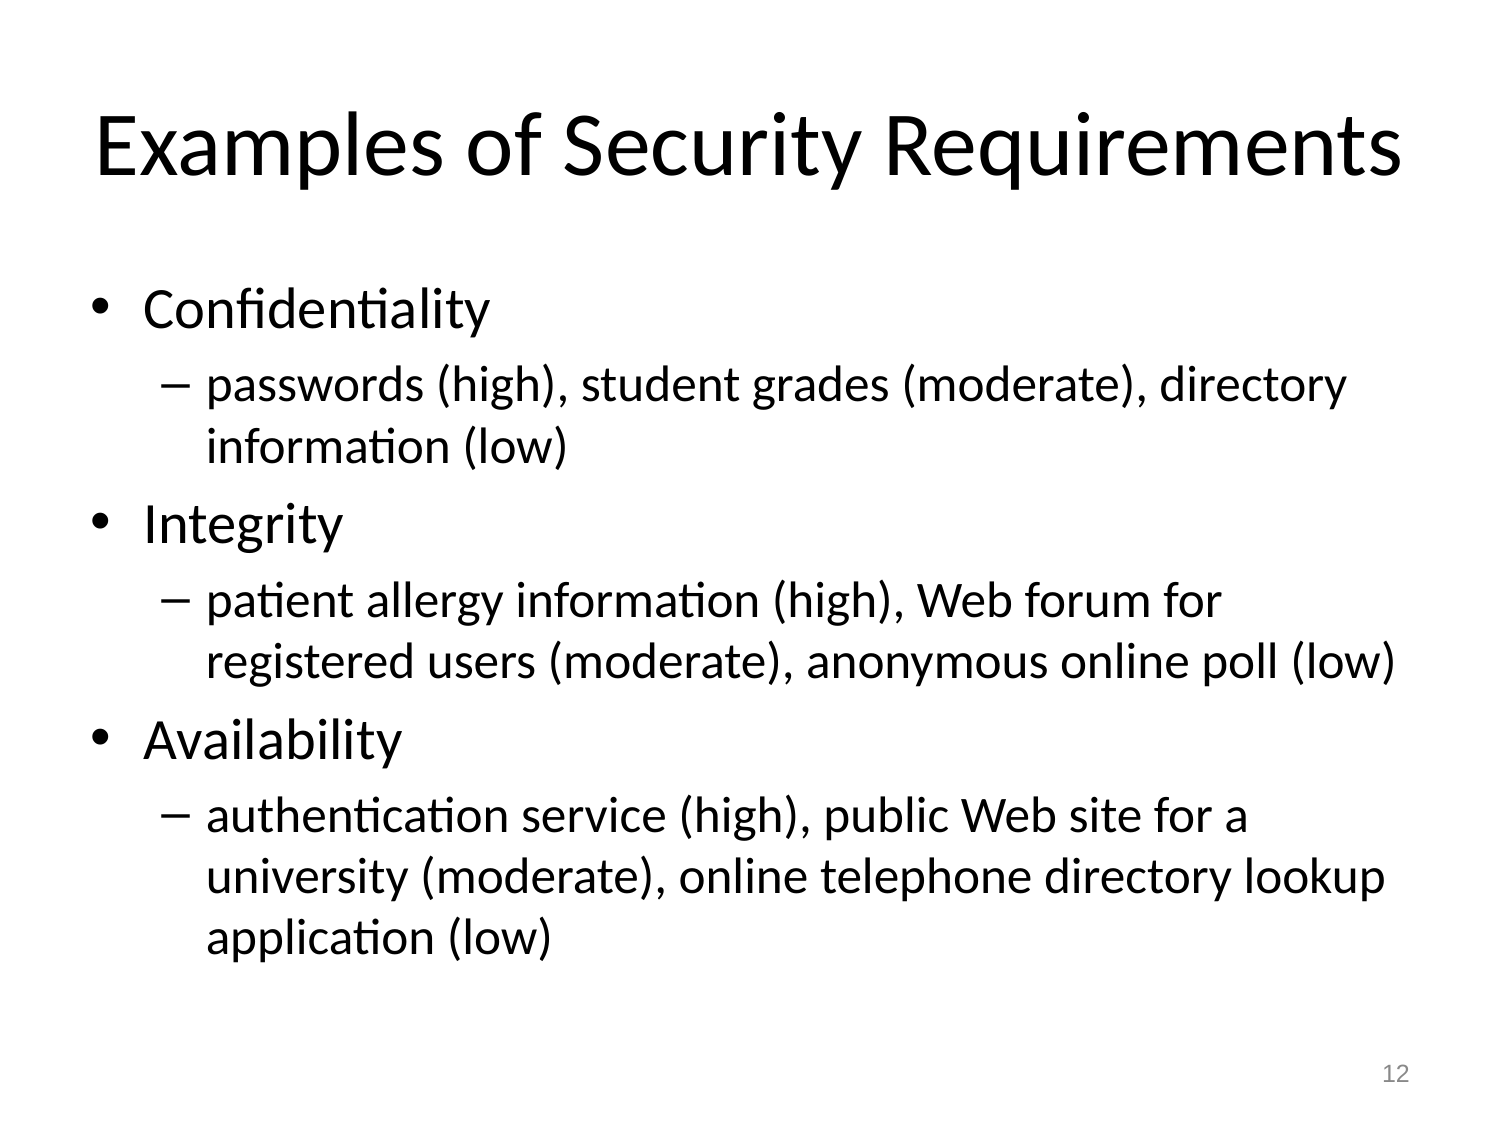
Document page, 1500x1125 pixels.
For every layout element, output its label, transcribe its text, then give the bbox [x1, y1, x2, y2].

list Confidentiality passwords (high), student grades (moderate), directory information (low) Integrity patient allergy information (high), Web forum for registered users (moderate), anonymous online poll (low) Availability authentication service (high), public Web site for a university (moderate), online telephone directory lookup application (low) [75, 262, 1425, 1005]
title Examples of Security Requirements [75, 45, 1425, 233]
slide_number 12 [1074, 1042, 1425, 1103]
